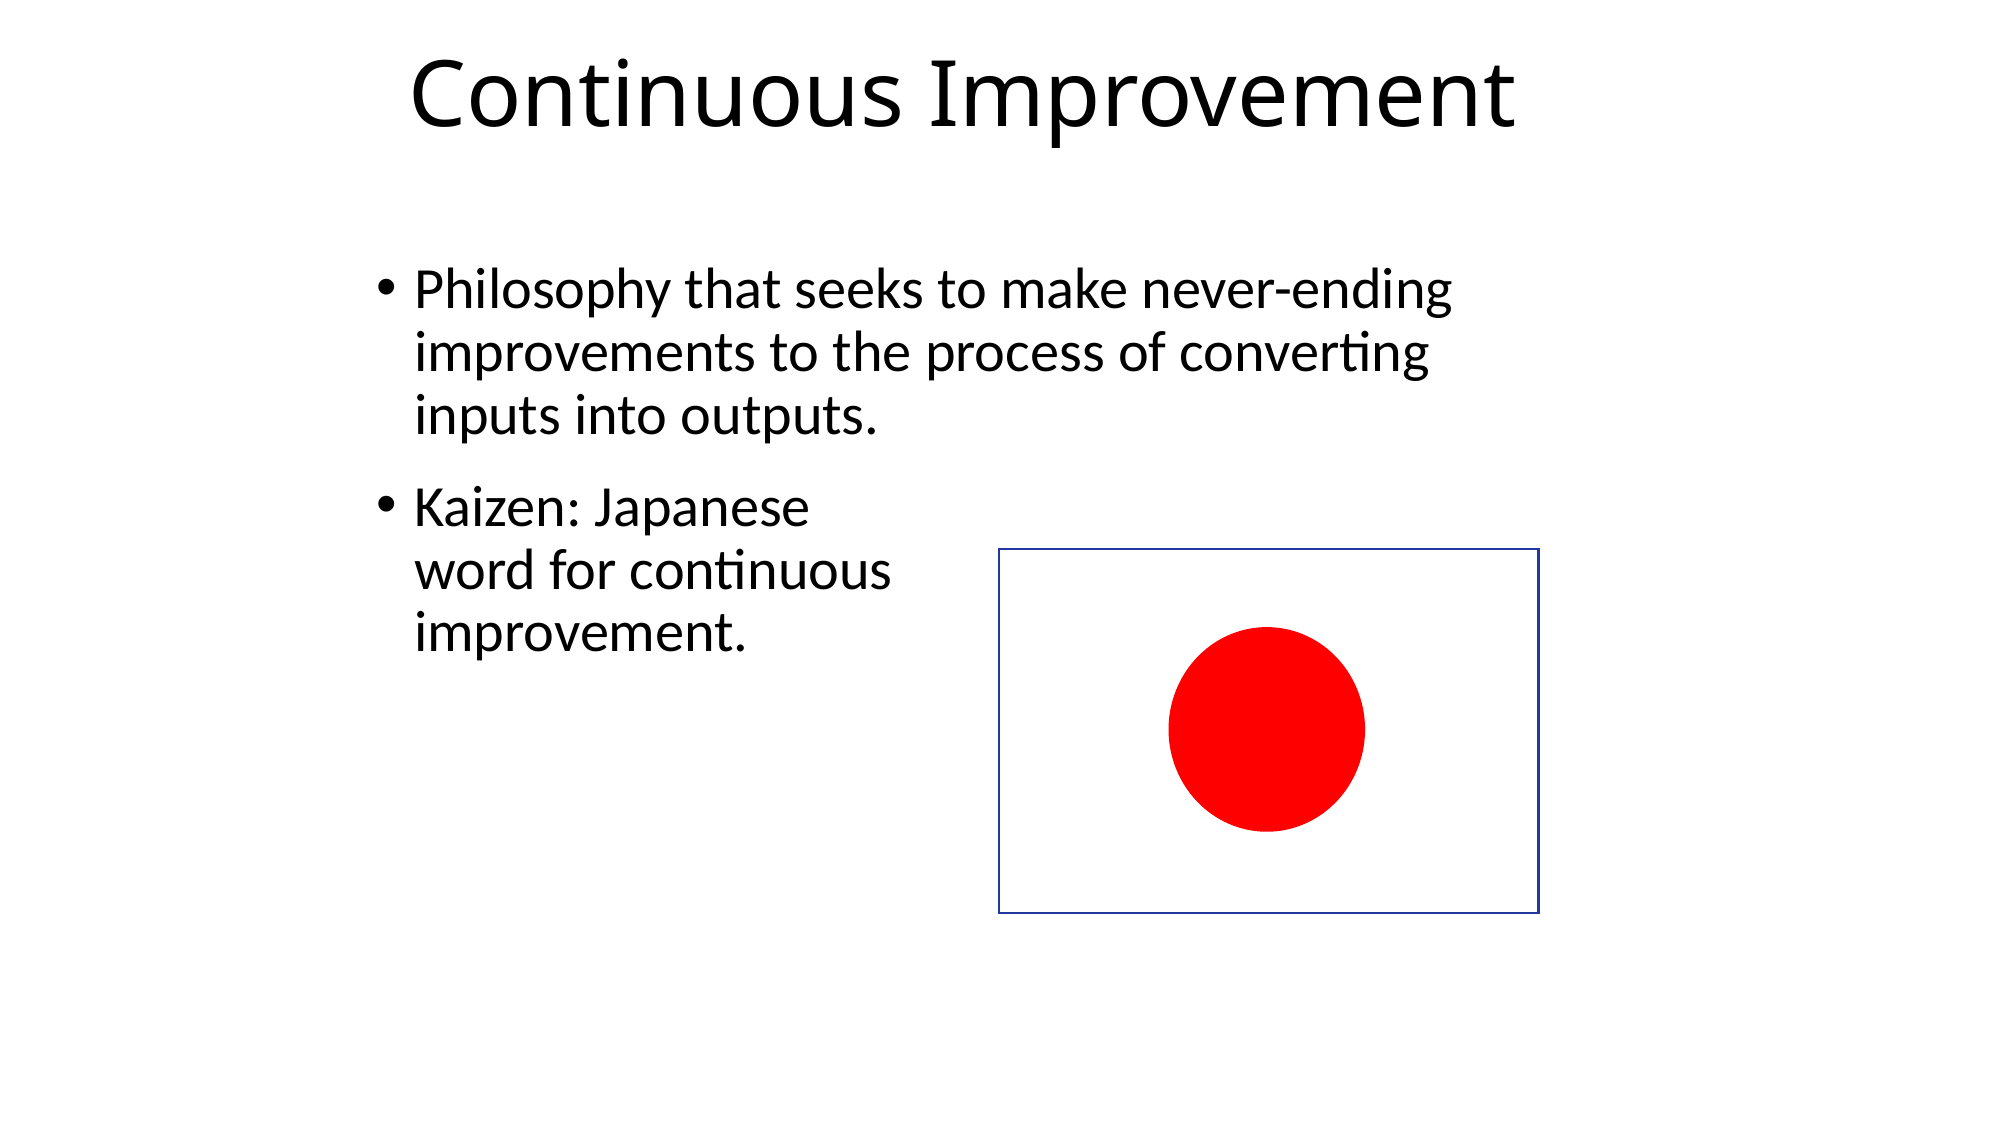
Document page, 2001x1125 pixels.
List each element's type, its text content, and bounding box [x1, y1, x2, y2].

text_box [999, 549, 1538, 913]
list Philosophy that seeks to make never-ending improvements to the process of converting inputs into outputs. Kaizen: Japanese word for continuous improvement. [362, 251, 1534, 737]
title Continuous Improvement [393, 32, 1619, 154]
